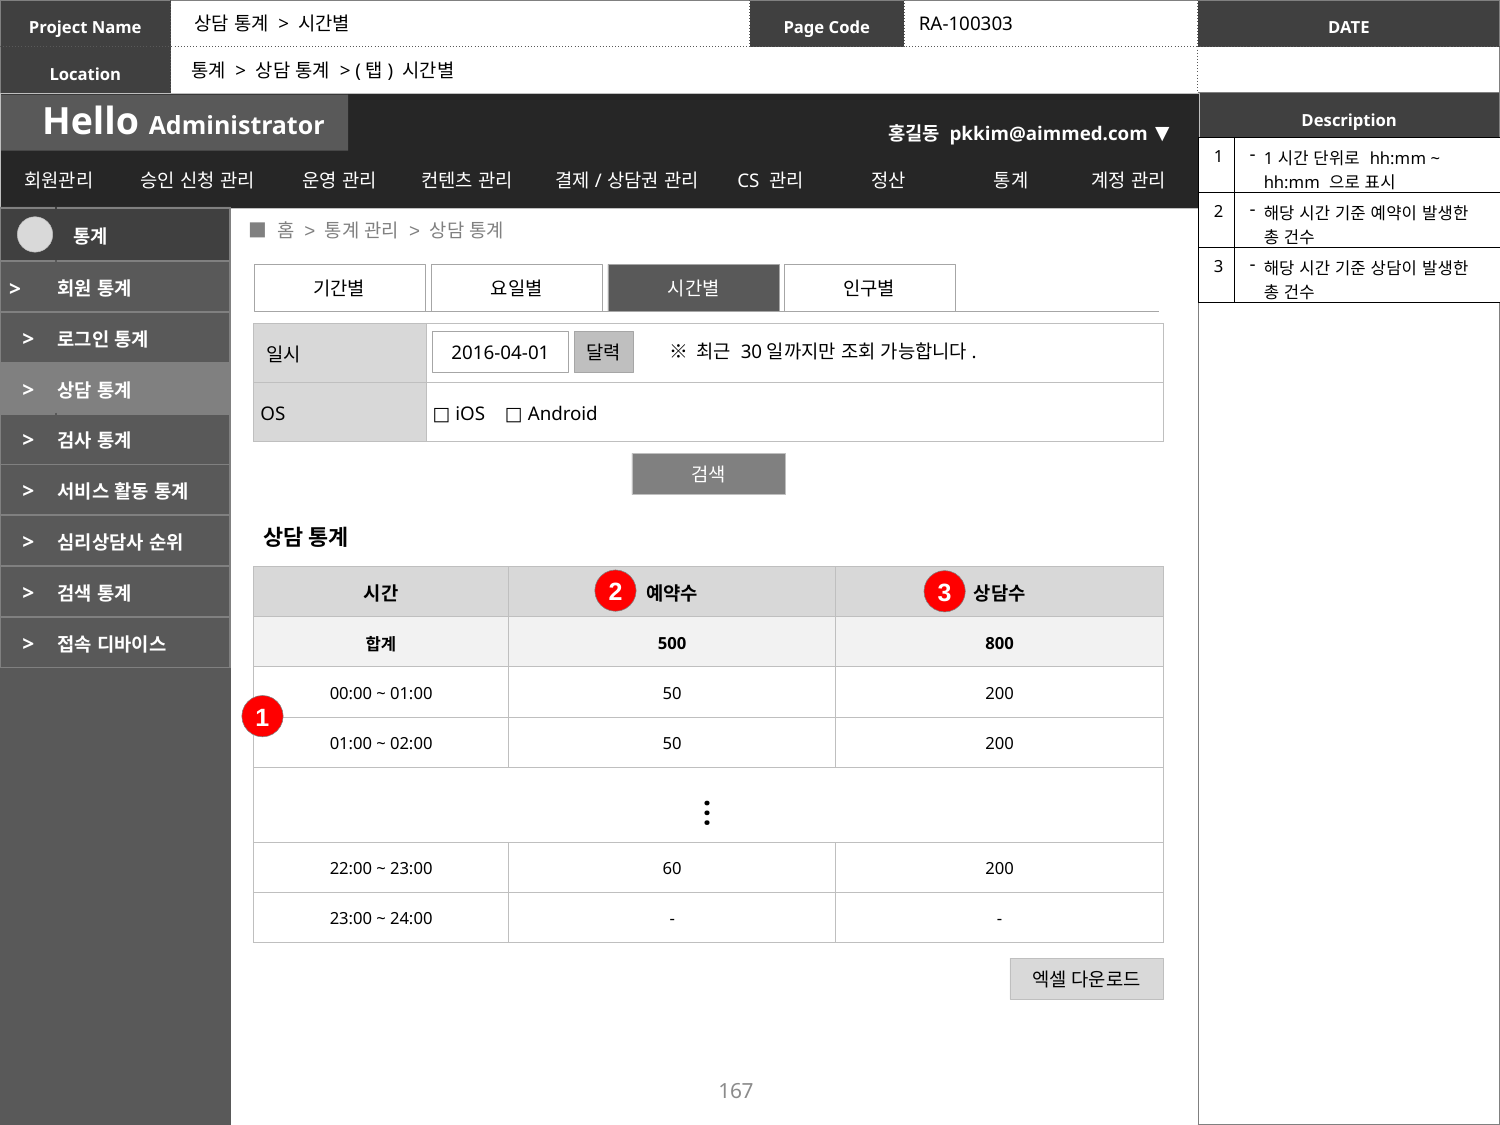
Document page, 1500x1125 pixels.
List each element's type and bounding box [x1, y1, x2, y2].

text_box [1008, 956, 1165, 1002]
table_cell [1235, 193, 1500, 247]
table_cell [1235, 248, 1500, 302]
table_cell [1, 465, 55, 514]
table_cell [57, 262, 229, 311]
table_header [427, 324, 1163, 382]
table_header [1235, 138, 1500, 192]
text_box [904, 4, 1029, 42]
table_cell [1, 567, 55, 616]
text_box [239, 693, 286, 739]
text_box [921, 568, 968, 615]
text_box [630, 451, 787, 497]
table_header [254, 567, 508, 616]
text_box [248, 515, 371, 557]
table_cell [57, 516, 229, 565]
text_box [432, 330, 634, 373]
text_box [179, 4, 366, 42]
table_cell [254, 718, 508, 767]
table_cell [836, 667, 1163, 717]
table_cell [57, 364, 229, 413]
table_cell [509, 893, 835, 942]
table_cell [57, 313, 229, 362]
table_header [254, 324, 426, 382]
text_box [592, 567, 639, 614]
table_cell [1, 618, 55, 667]
table_cell [1, 313, 55, 362]
table_header [1199, 138, 1234, 192]
table_cell [1, 364, 55, 413]
table_cell [57, 567, 229, 616]
text_box [176, 51, 470, 89]
text_box [15, 214, 55, 255]
table_cell [254, 617, 508, 666]
table_cell [836, 893, 1163, 942]
table_header [57, 209, 229, 260]
table_cell [1199, 193, 1234, 247]
table_cell [57, 415, 229, 464]
table_cell [509, 843, 835, 892]
table_cell [1, 415, 55, 464]
table_cell [1199, 248, 1234, 302]
text_box [674, 783, 750, 827]
table_header [836, 567, 1163, 616]
table_cell [57, 465, 229, 514]
table_cell [836, 843, 1163, 892]
table_cell [1, 516, 55, 565]
table_cell [254, 893, 508, 942]
table_cell [57, 618, 229, 667]
table_header [509, 567, 835, 616]
text_box [252, 262, 1160, 314]
slide_number [561, 1061, 911, 1122]
table_cell [509, 718, 835, 767]
table_cell [836, 617, 1163, 666]
text_box [654, 332, 992, 370]
table_cell [254, 667, 508, 717]
table_header [1, 209, 55, 260]
table_cell [509, 617, 835, 666]
table_cell [427, 383, 1163, 441]
table_cell [254, 383, 426, 441]
table_cell [254, 768, 1163, 842]
text_box [0, 203, 1154, 1125]
table_cell [1, 262, 55, 311]
table_cell [254, 843, 508, 892]
table_cell [836, 718, 1163, 767]
table_cell [509, 667, 835, 717]
